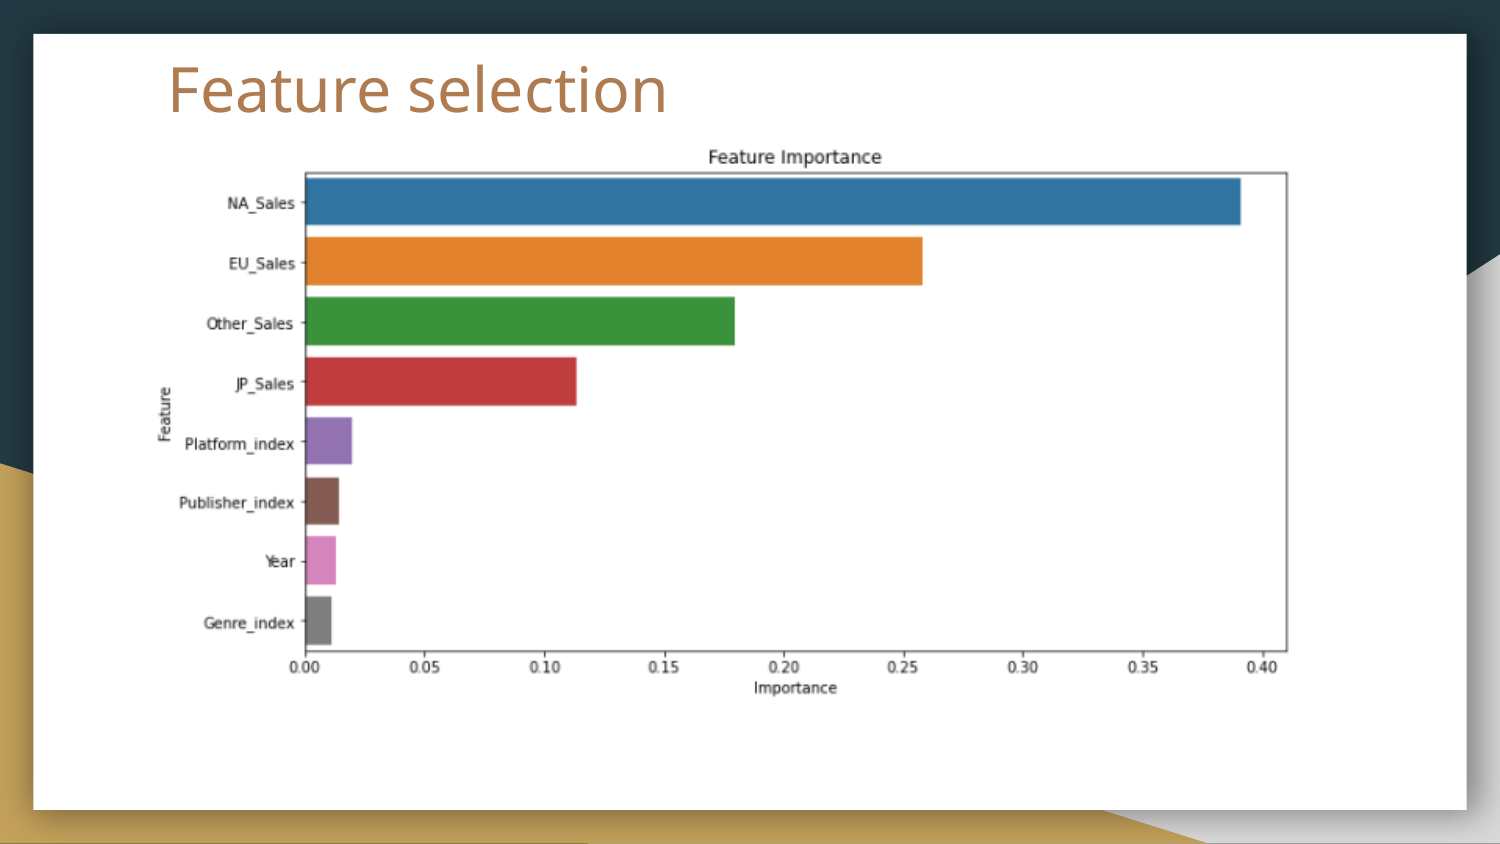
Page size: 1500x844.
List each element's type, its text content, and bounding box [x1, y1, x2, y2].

picture [136, 131, 1364, 713]
text_box Feature selection [136, 34, 1213, 130]
